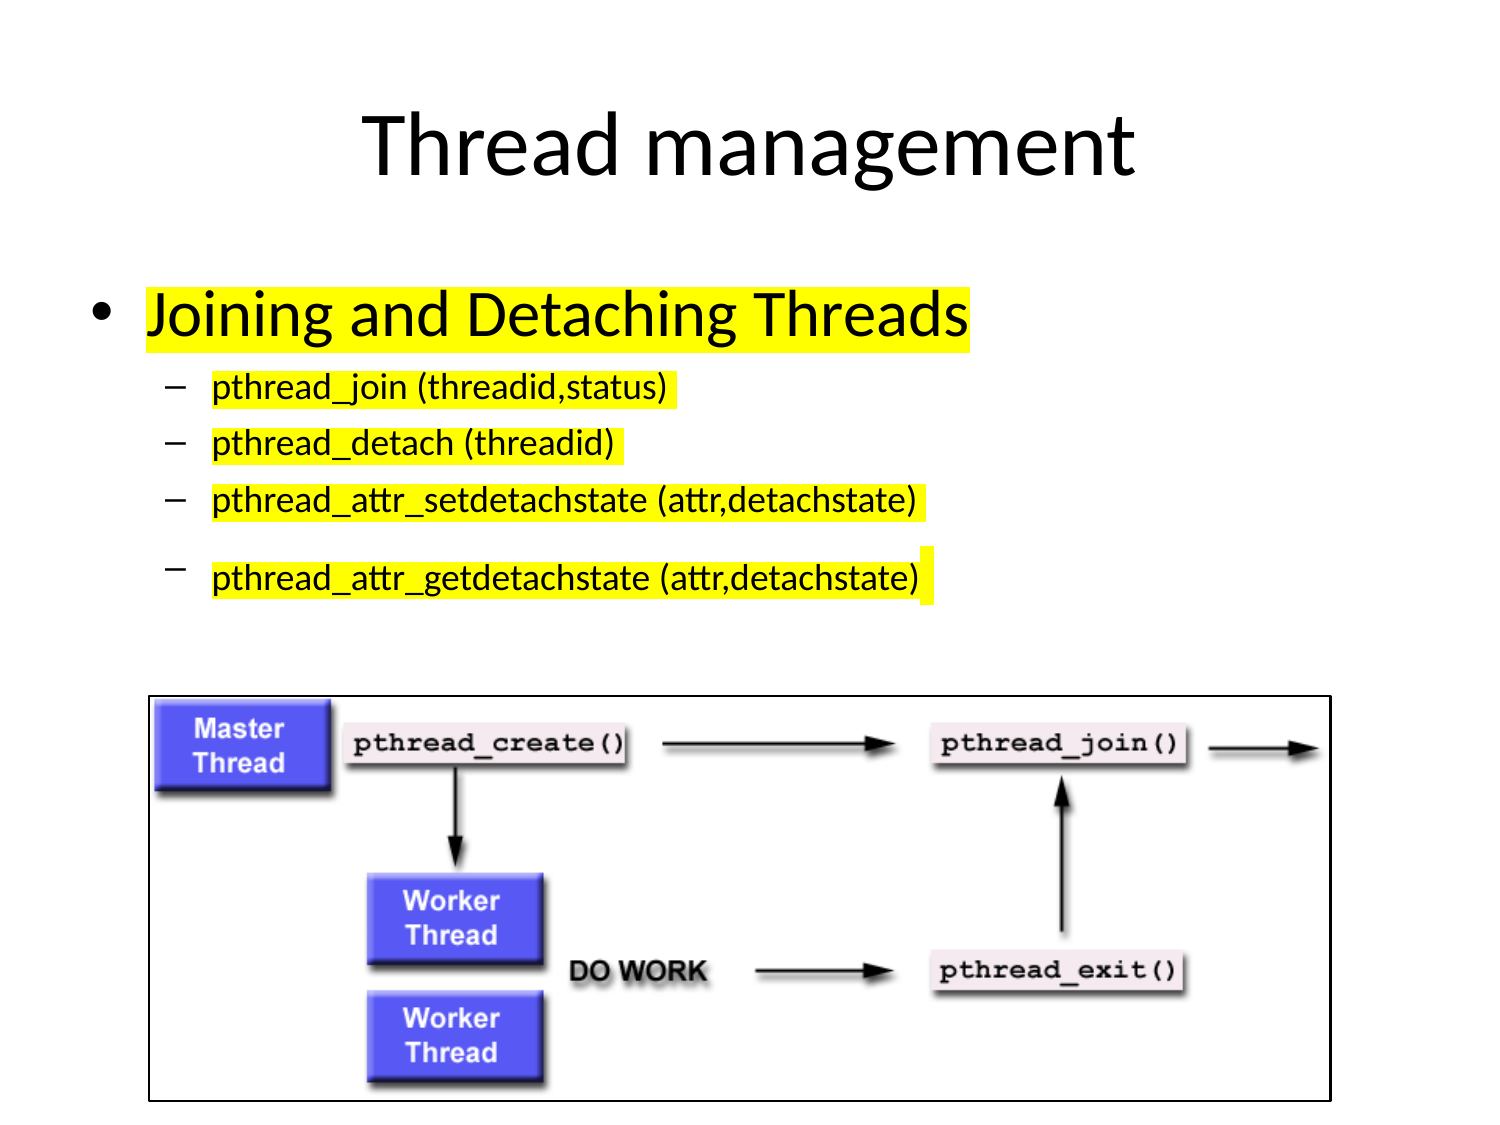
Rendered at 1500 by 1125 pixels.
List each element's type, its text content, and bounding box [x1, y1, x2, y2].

text_box Thread management [75, 45, 1425, 233]
text_box Joining and Detaching Threads pthread_join (threadid,status) pthread_detach (threadid) pthread_attr_setdetachstate (attr,detachstate) pthread_attr_getdetachstate (attr,detachstate) [75, 262, 1425, 713]
picture [149, 696, 1330, 1100]
